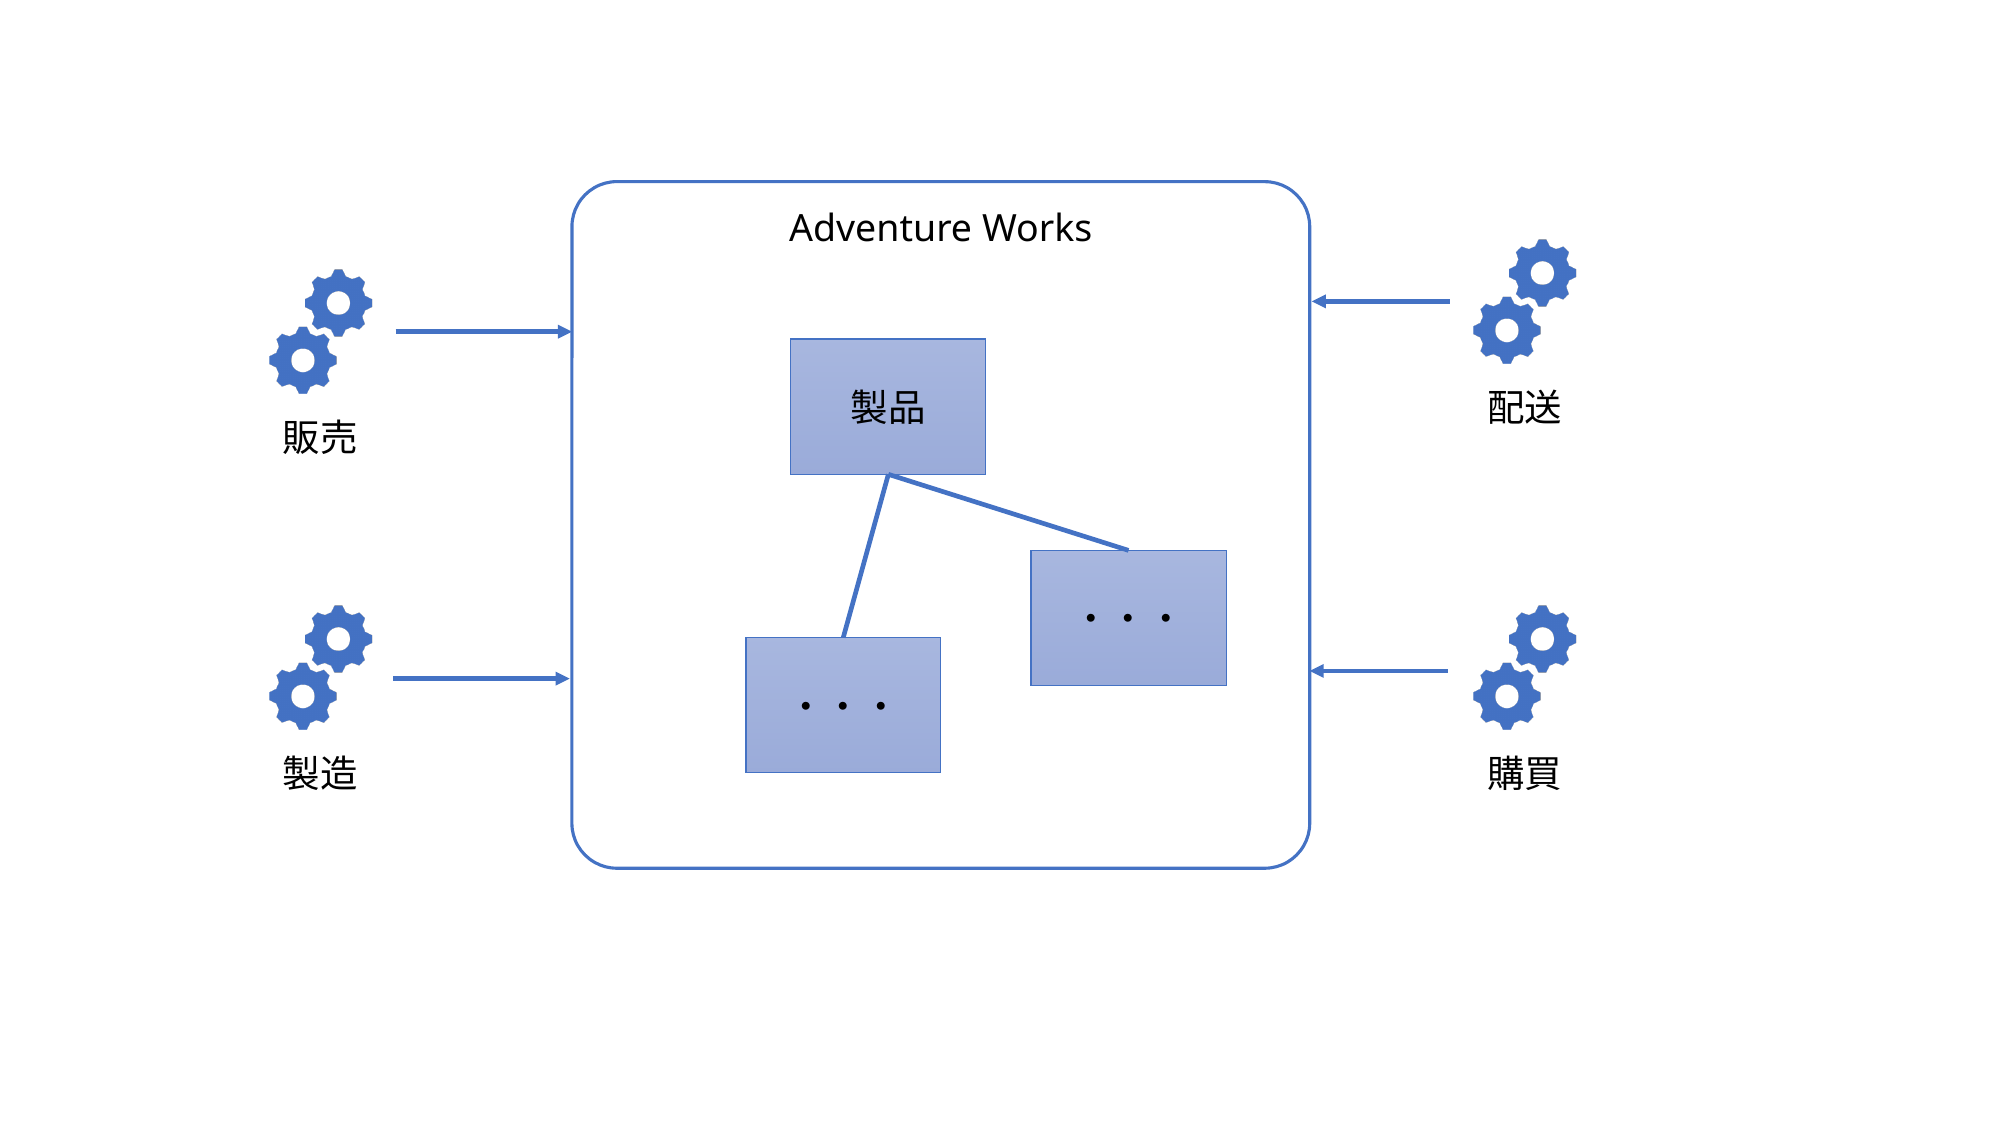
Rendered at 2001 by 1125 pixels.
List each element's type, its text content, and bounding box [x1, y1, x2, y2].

text_box [571, 181, 1310, 869]
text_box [1449, 592, 1600, 804]
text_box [245, 256, 396, 468]
text_box ・・・ [1030, 550, 1227, 686]
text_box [1449, 226, 1600, 437]
text_box Adventure Works [774, 196, 1108, 256]
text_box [843, 474, 889, 638]
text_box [888, 474, 1129, 551]
text_box ・・・ [745, 637, 941, 773]
text_box 製品 [790, 338, 986, 475]
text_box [245, 592, 396, 804]
